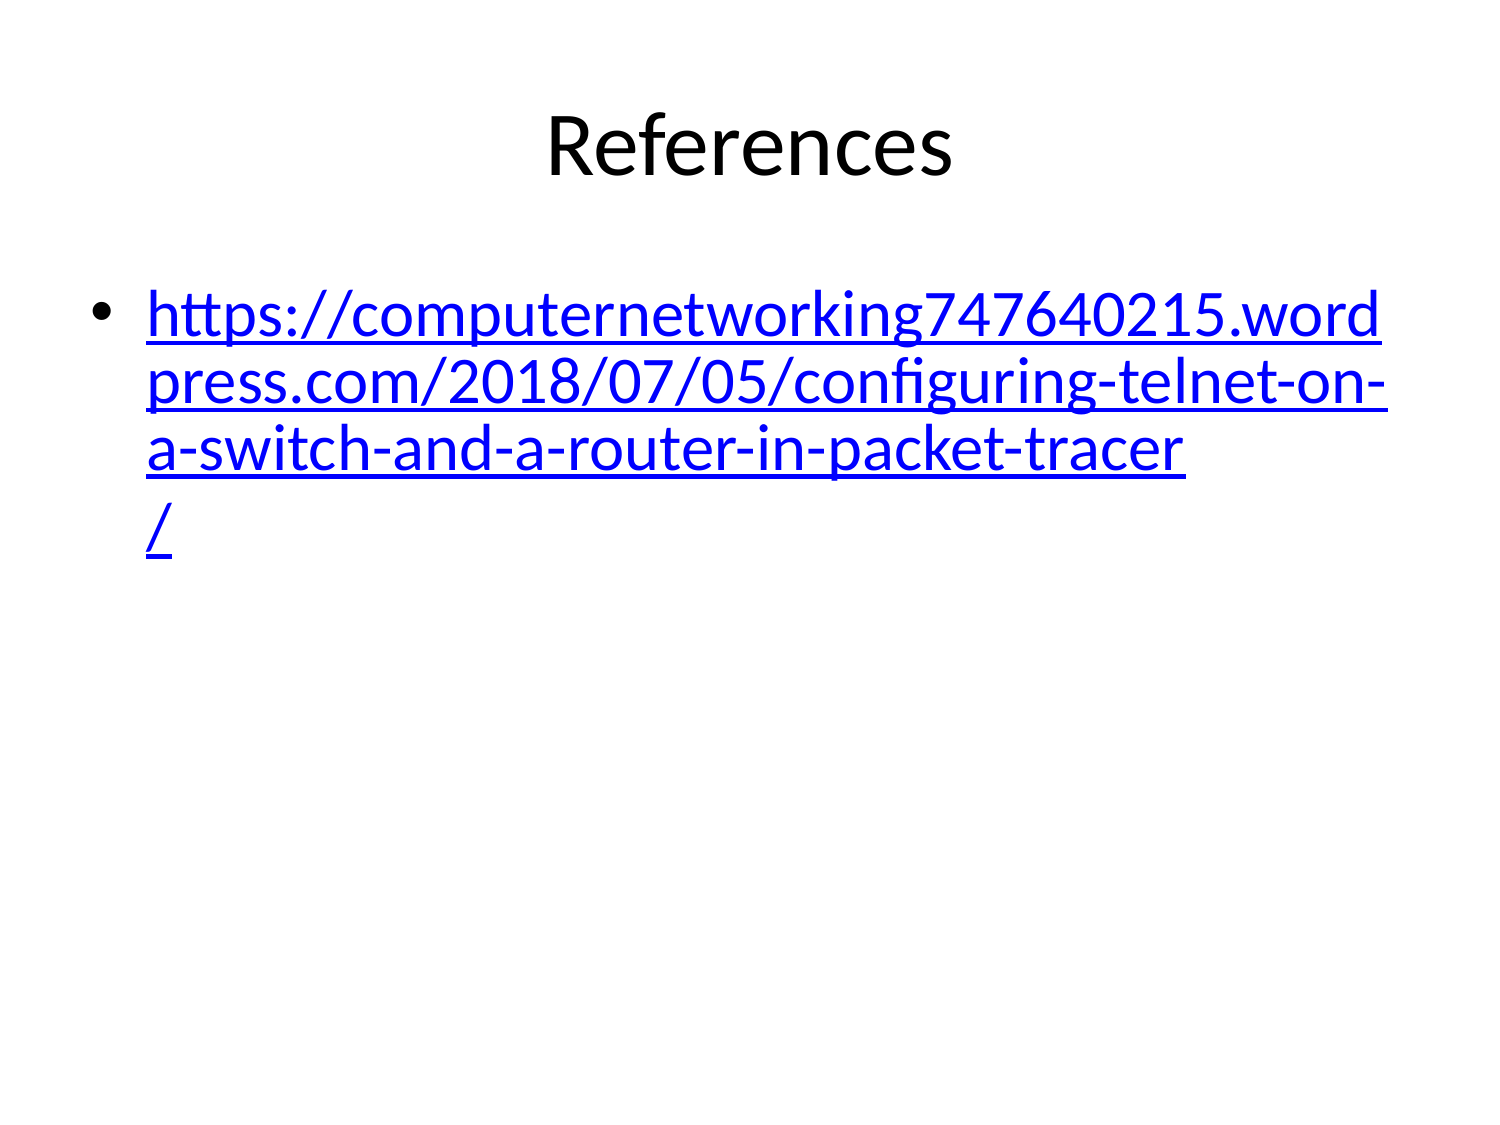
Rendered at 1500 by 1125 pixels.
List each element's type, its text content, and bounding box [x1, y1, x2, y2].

title References [75, 45, 1425, 233]
list https://computernetworking747640215.wordpress.com/2018/07/05/configuring-telnet-on-a-switch-and-a-router-in-packet-tracer/ [75, 262, 1425, 1005]
